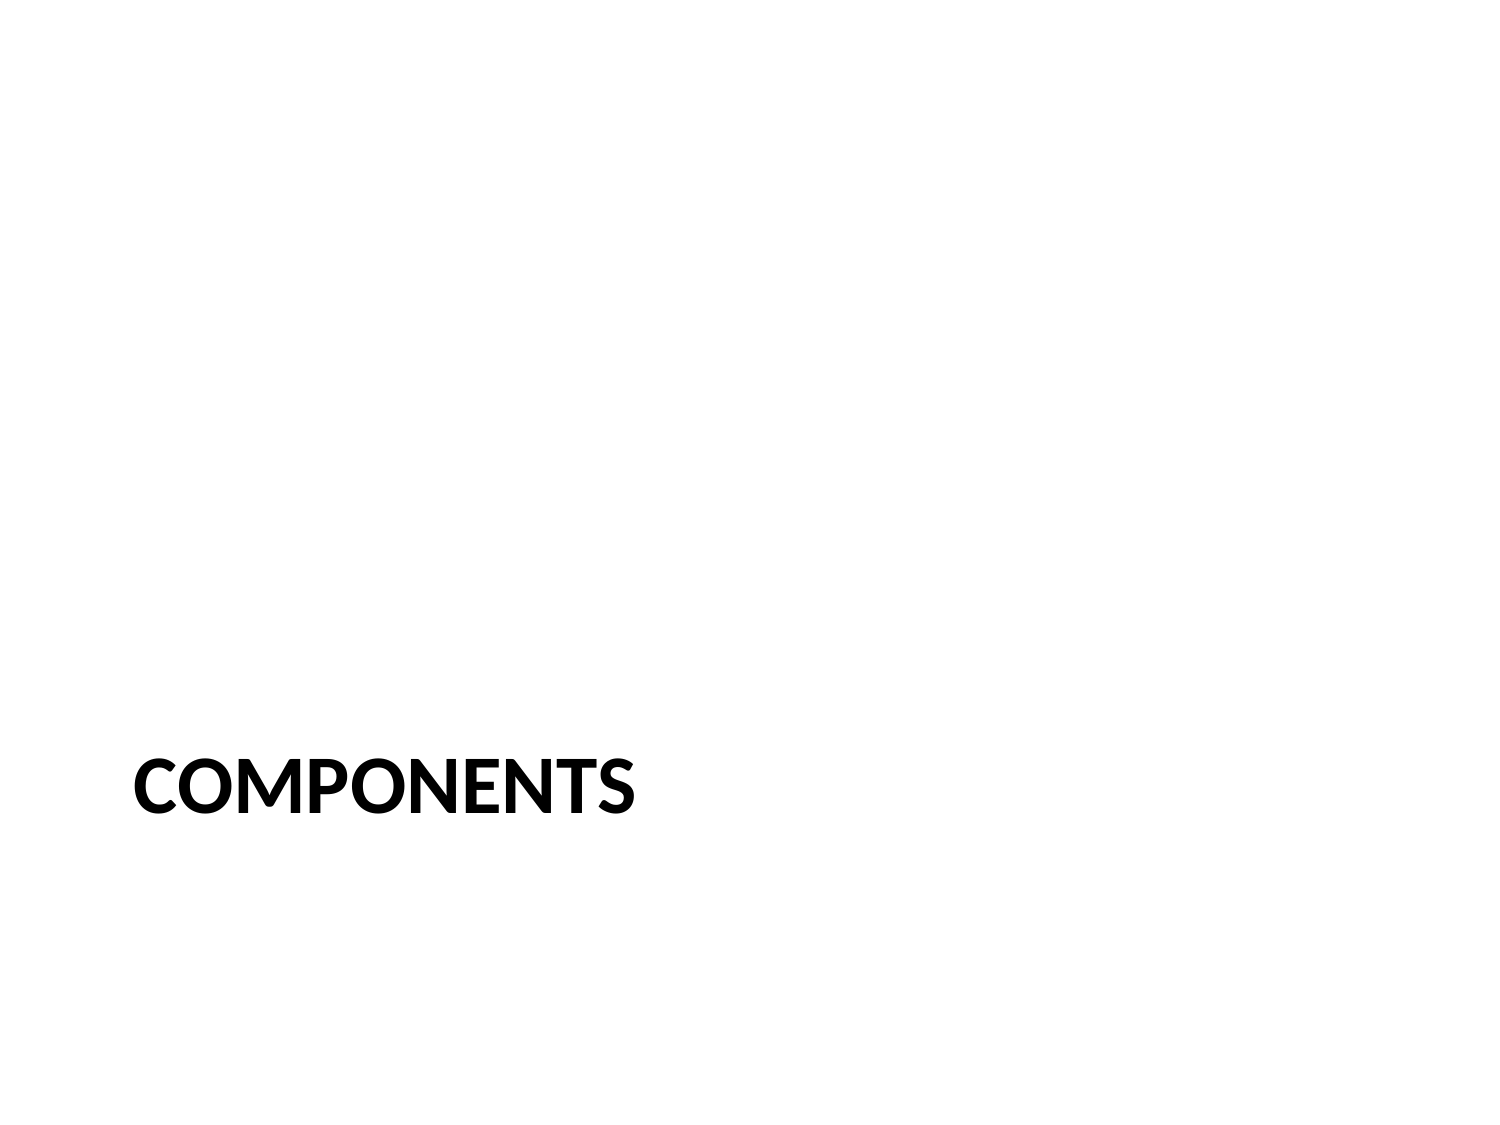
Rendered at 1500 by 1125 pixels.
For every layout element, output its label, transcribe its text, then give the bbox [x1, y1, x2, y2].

title Components [118, 722, 1394, 947]
